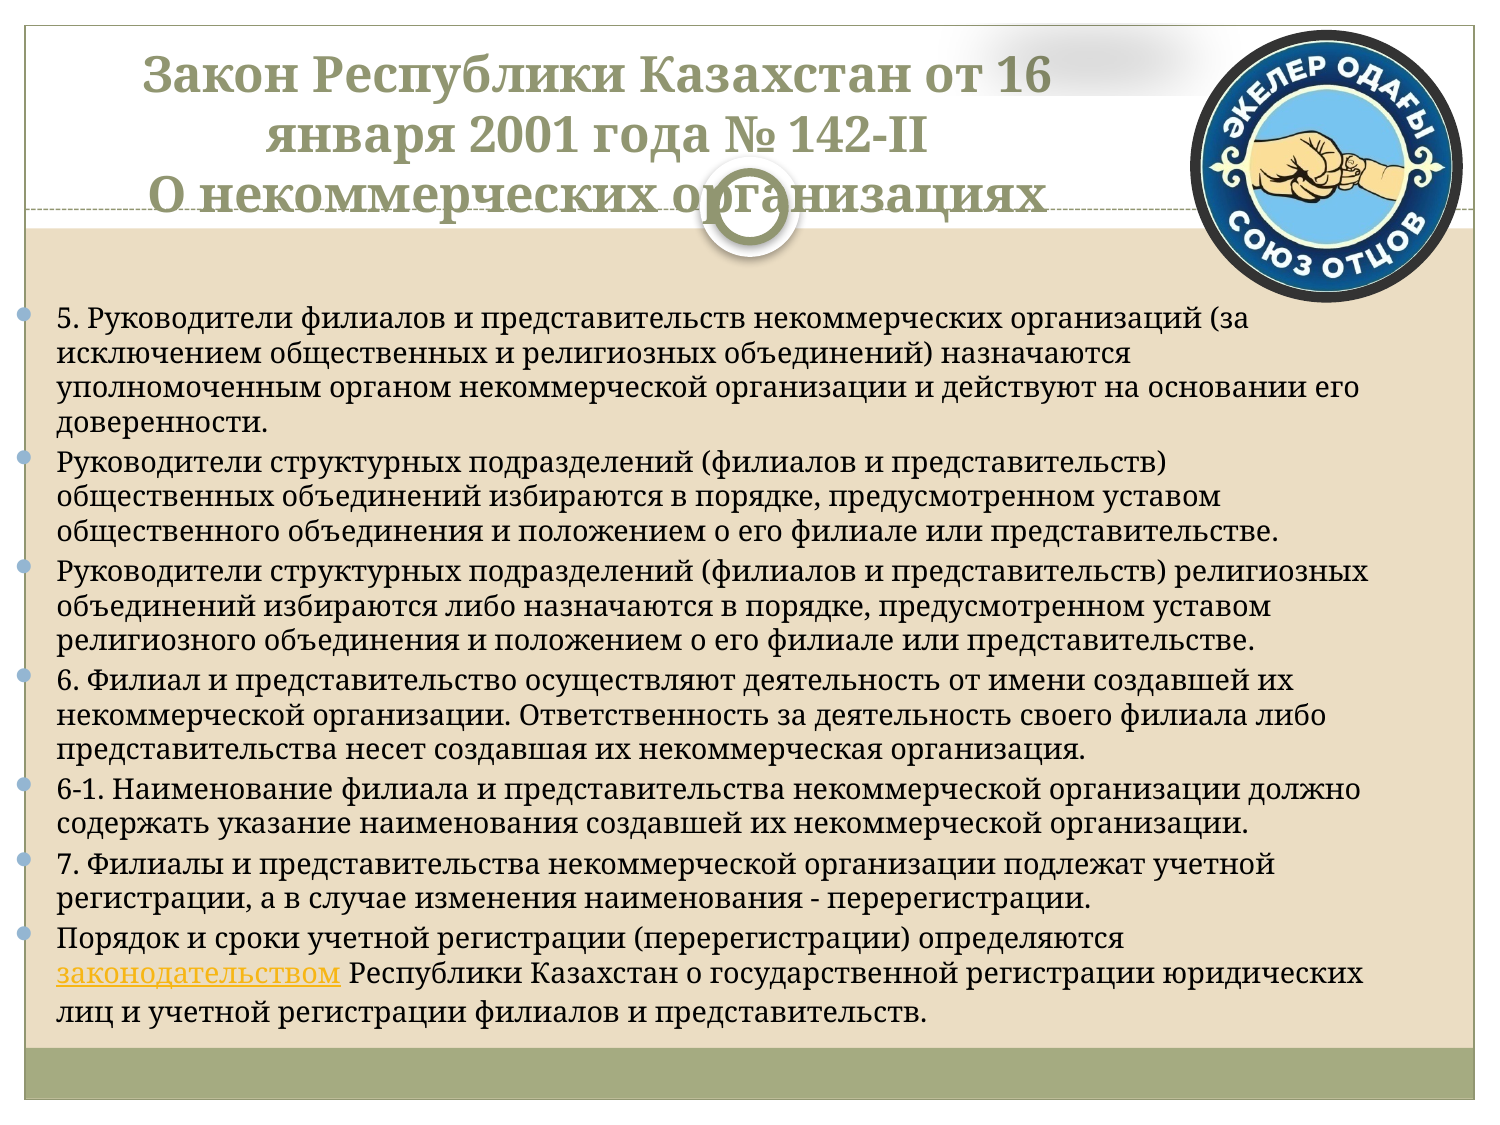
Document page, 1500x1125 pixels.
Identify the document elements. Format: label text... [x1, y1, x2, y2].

title Закон Республики Казахстан от 16 января 2001 года № 142-II О некоммерческих организациях [35, 105, 1161, 230]
picture [1195, 34, 1458, 298]
list 5. Руководители филиалов и представительств некоммерческих организаций (за исключением общественных и религиозных объединений) назначаются уполномоченным органом некоммерческой организации и действуют на основании его доверенности. Руководители структурных подразделений (филиалов и представительств) общественных объединений избираются в порядке, предусмотренном уставом общественного объединения и положением о его филиале или представительстве. Руководители структурных подразделений (филиалов и представительств) религиозных объединений избираются либо назначаются в порядке, предусмотренном уставом религиозного объединения и положением о его филиале или представительстве. 6. Филиал и представительство осуществляют деятельность от имени создавшей их некоммерческой организации. Ответственность за деятельность своего филиала либо представительства несет создавшая их некоммерческая организация. 6-1. Наименование филиала и представительства некоммерческой организации должно содержать указание наименования создавшей их некоммерческой организации. 7. Филиалы и представительства некоммерческой организации подлежат учетной регистрации, а в случае изменения наименования - перерегистрации. Порядок и сроки учетной регистрации (перерегистрации) определяются законодательством Республики Казахстан о государственной регистрации юридических лиц и учетной регистрации филиалов и представительств. [0, 292, 1395, 1043]
